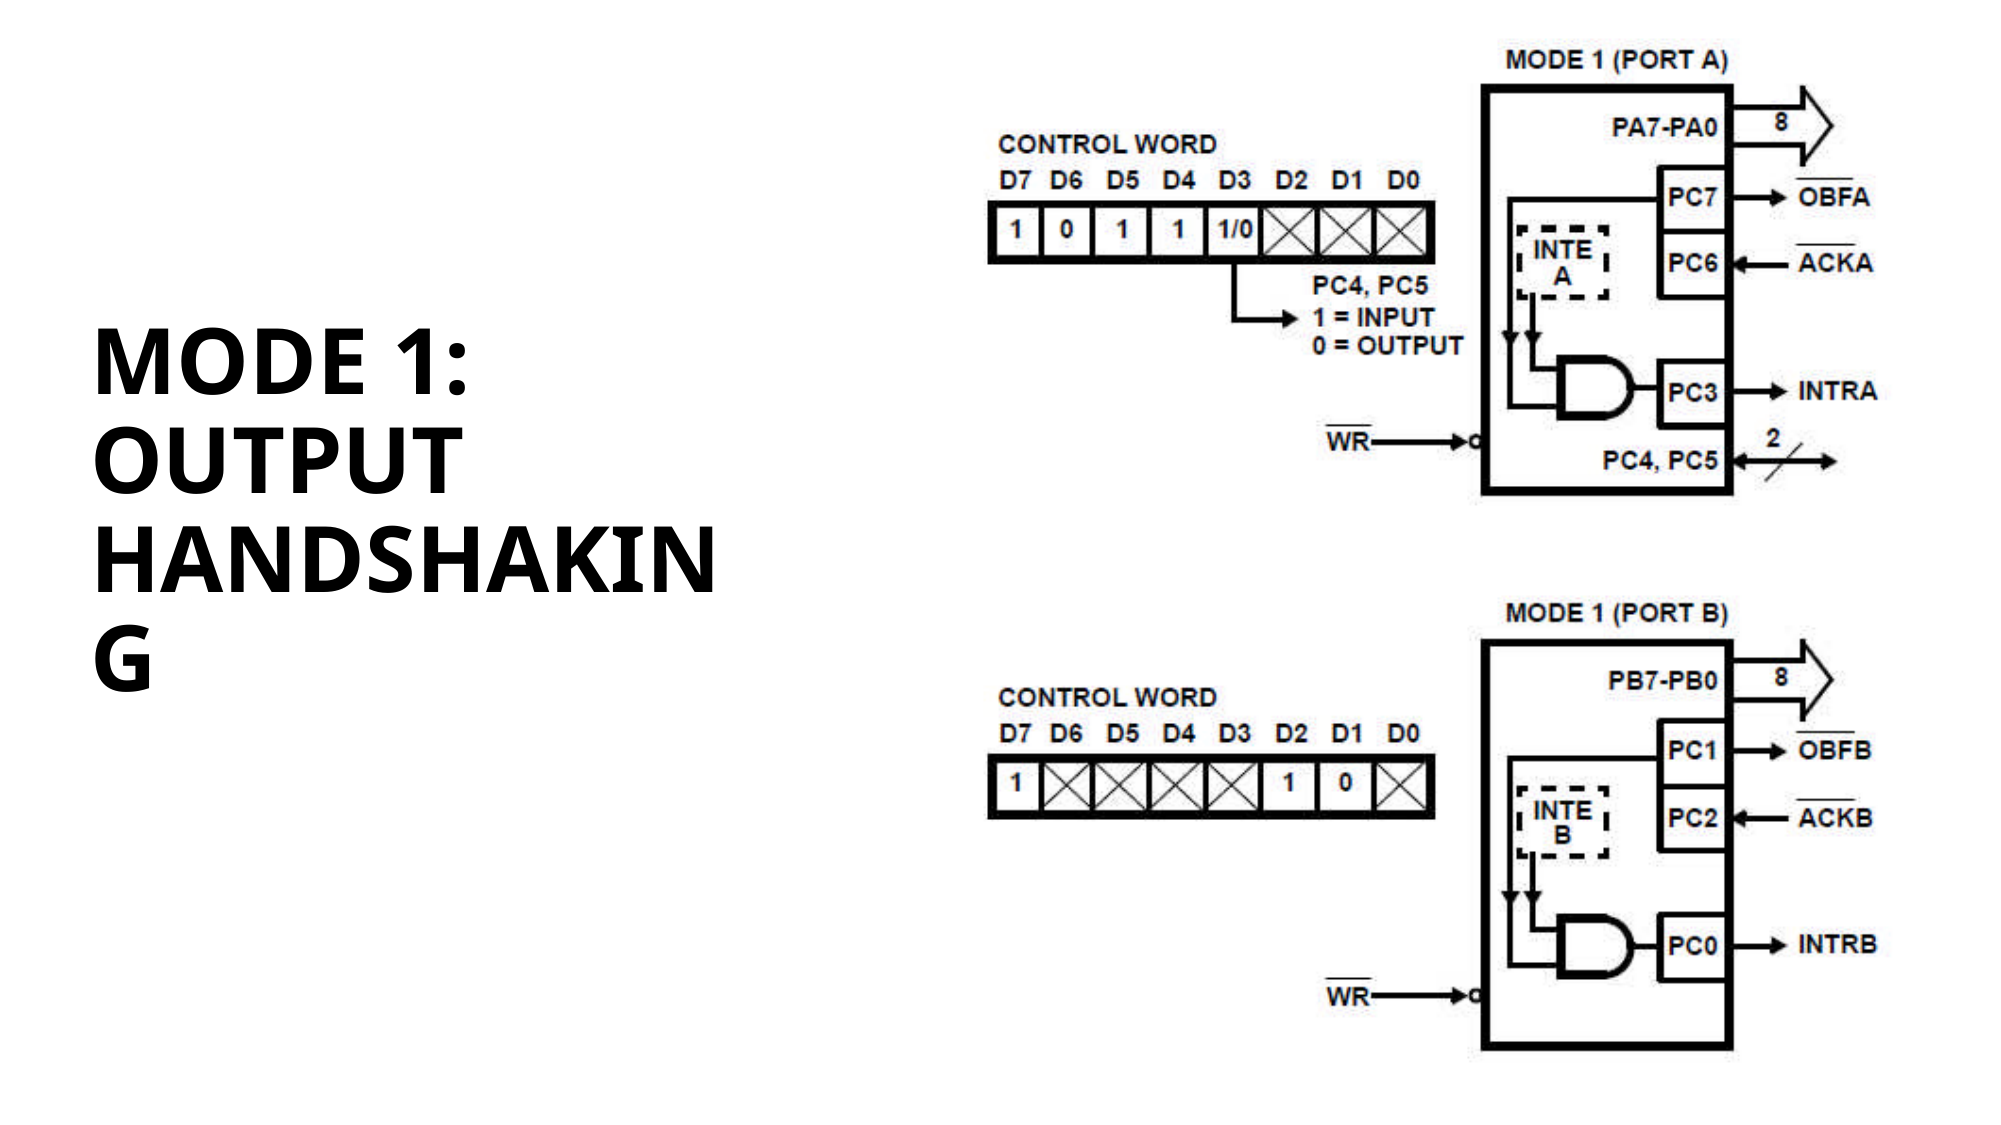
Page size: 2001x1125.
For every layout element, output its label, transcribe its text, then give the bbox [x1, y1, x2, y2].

picture [852, 24, 1978, 1125]
title MODE 1: OUTPUT HANDSHAKING [75, 86, 746, 941]
